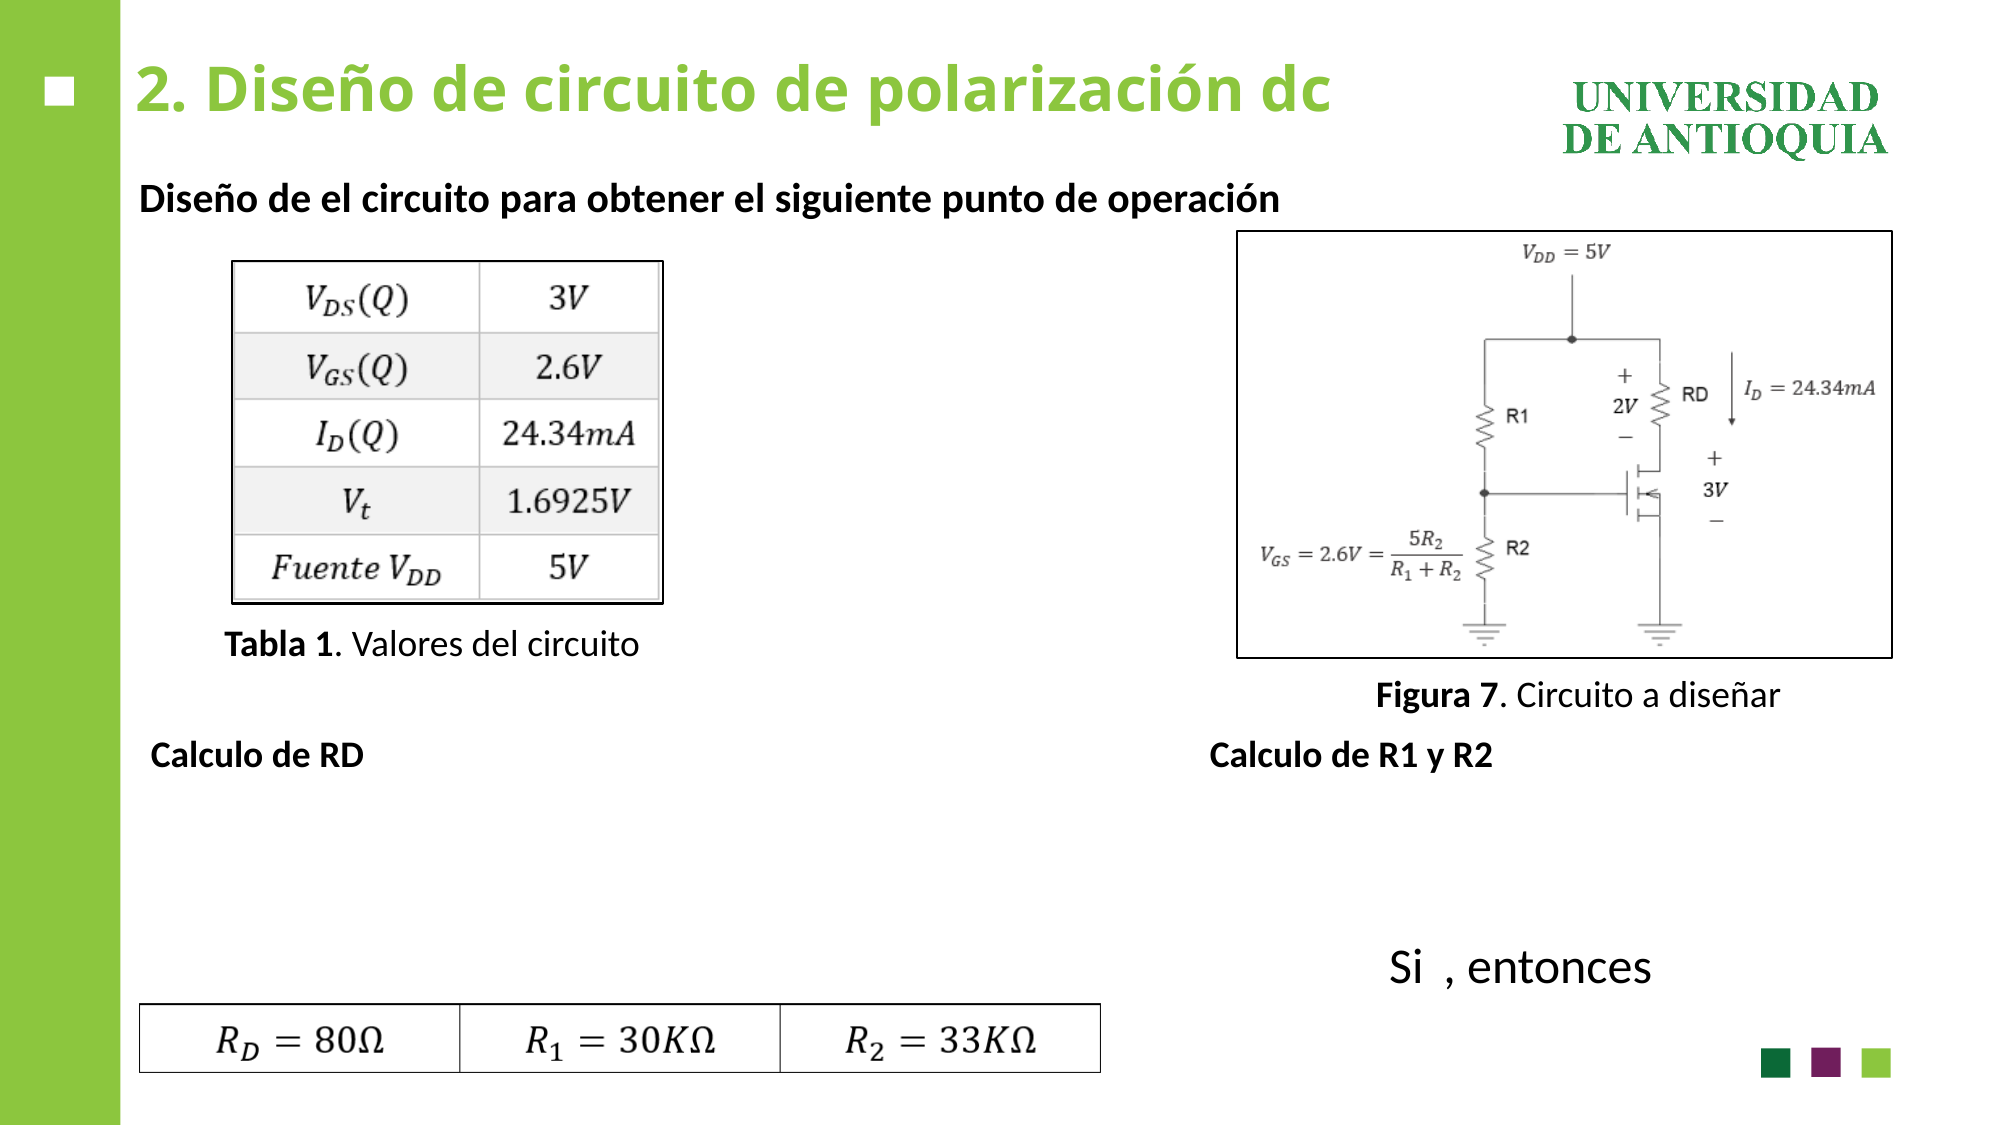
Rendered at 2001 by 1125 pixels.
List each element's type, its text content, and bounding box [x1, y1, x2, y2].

text_box Tabla 1. Valores del circuito [209, 611, 686, 671]
text_box [44, 76, 75, 107]
picture [1238, 232, 1891, 657]
title 2. Diseño de circuito de polarización dc [120, 21, 1396, 162]
text_box Diseño de el circuito para obtener el siguiente punto de operación [124, 163, 1297, 229]
text_box Figura 7. Circuito a diseñar [1361, 662, 2000, 723]
picture [134, 998, 1109, 1080]
text_box [1861, 1047, 1892, 1079]
picture [232, 261, 663, 603]
text_box Calculo de RD [136, 722, 380, 783]
text_box Calculo de R1 y R2 [1195, 722, 1509, 783]
text_box [1760, 1047, 1791, 1079]
text_box [0, 0, 121, 1125]
text_box [1810, 1047, 1842, 1078]
picture [1539, 59, 1911, 176]
